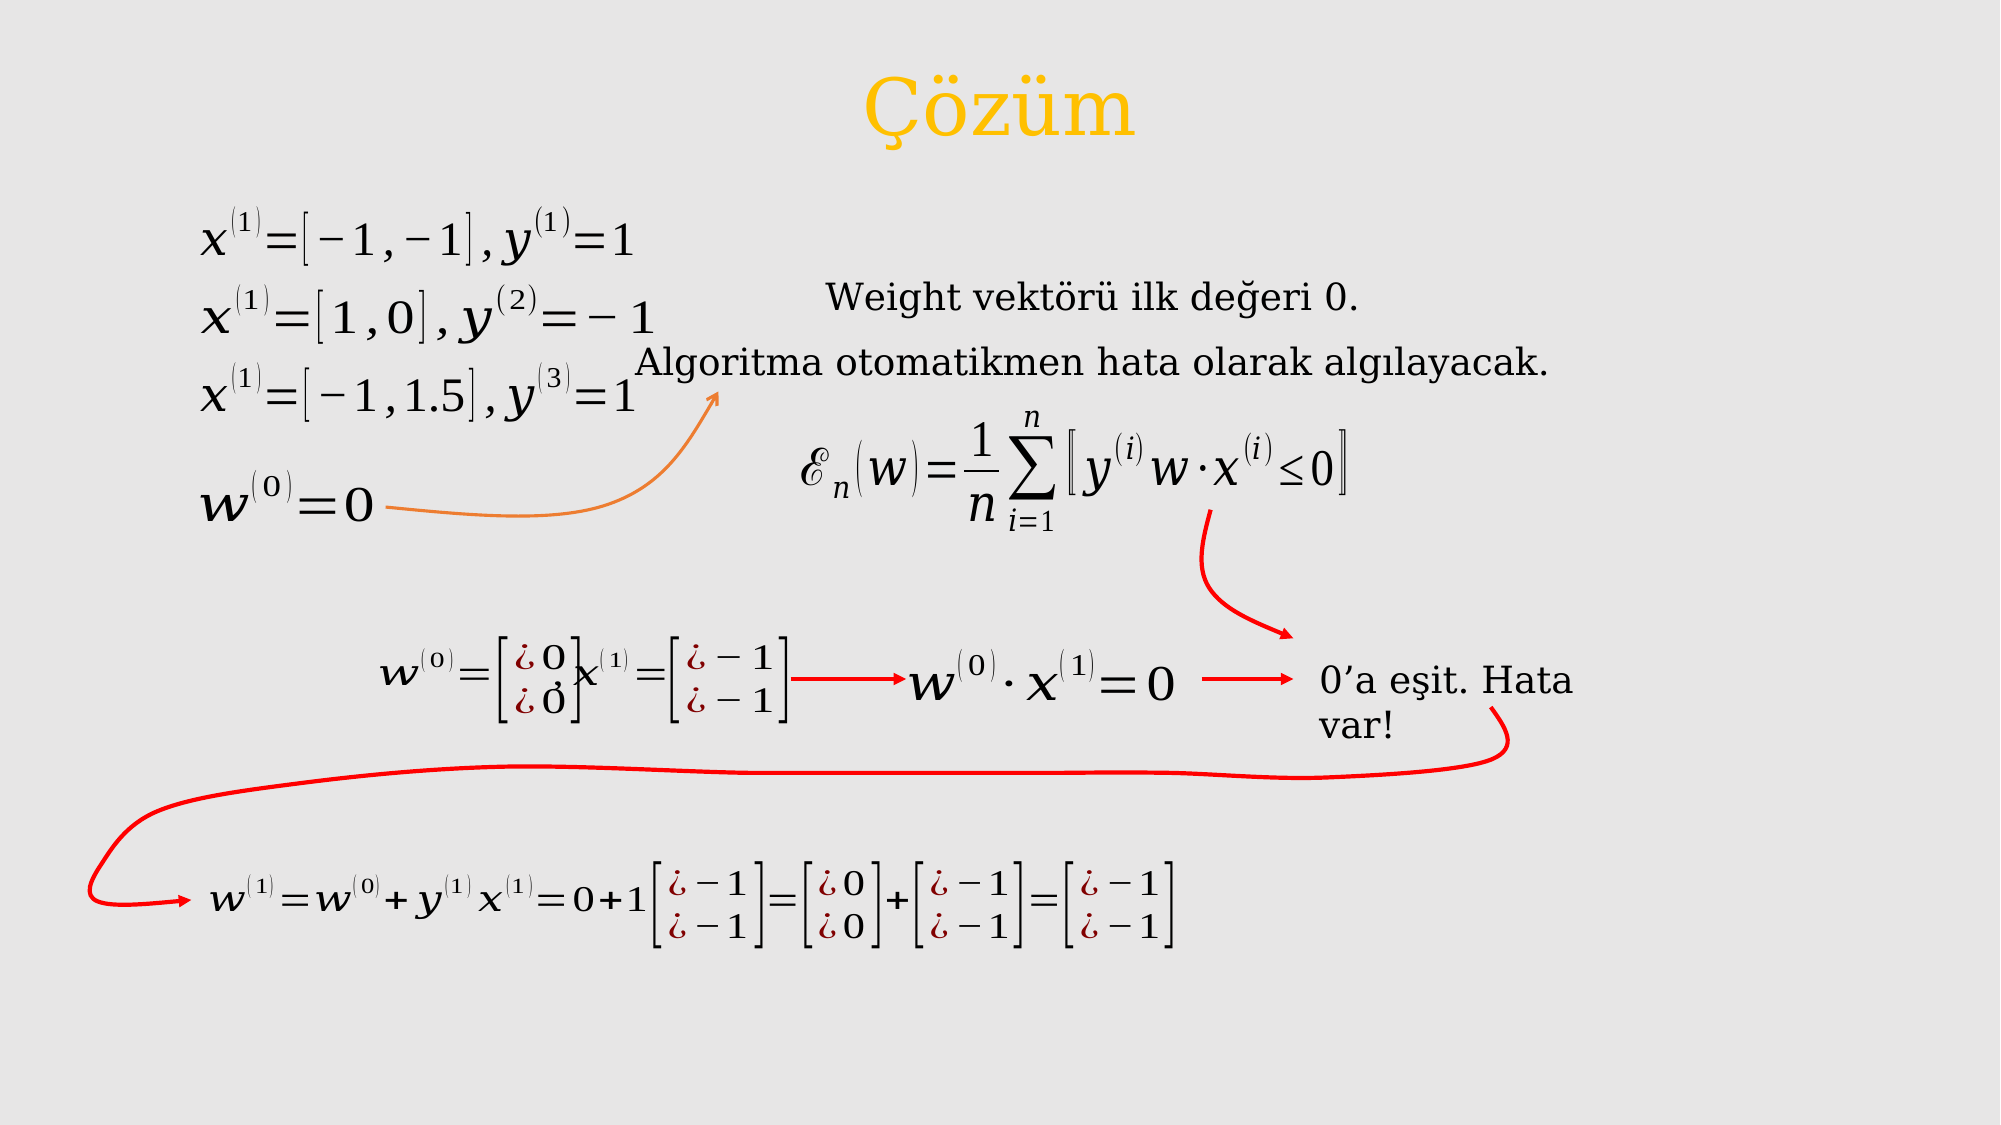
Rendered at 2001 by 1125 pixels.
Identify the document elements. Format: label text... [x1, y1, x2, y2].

text_box Weight vektörü ilk değeri 0. Algoritma otomatikmen hata olarak algılayacak. [592, 262, 1593, 390]
text_box [88, 706, 1509, 908]
text_box 0’a eşit. Hata var! [1304, 648, 1637, 754]
text_box [385, 391, 719, 518]
text_box [1200, 509, 1294, 640]
title Çözüm [137, 59, 1863, 161]
